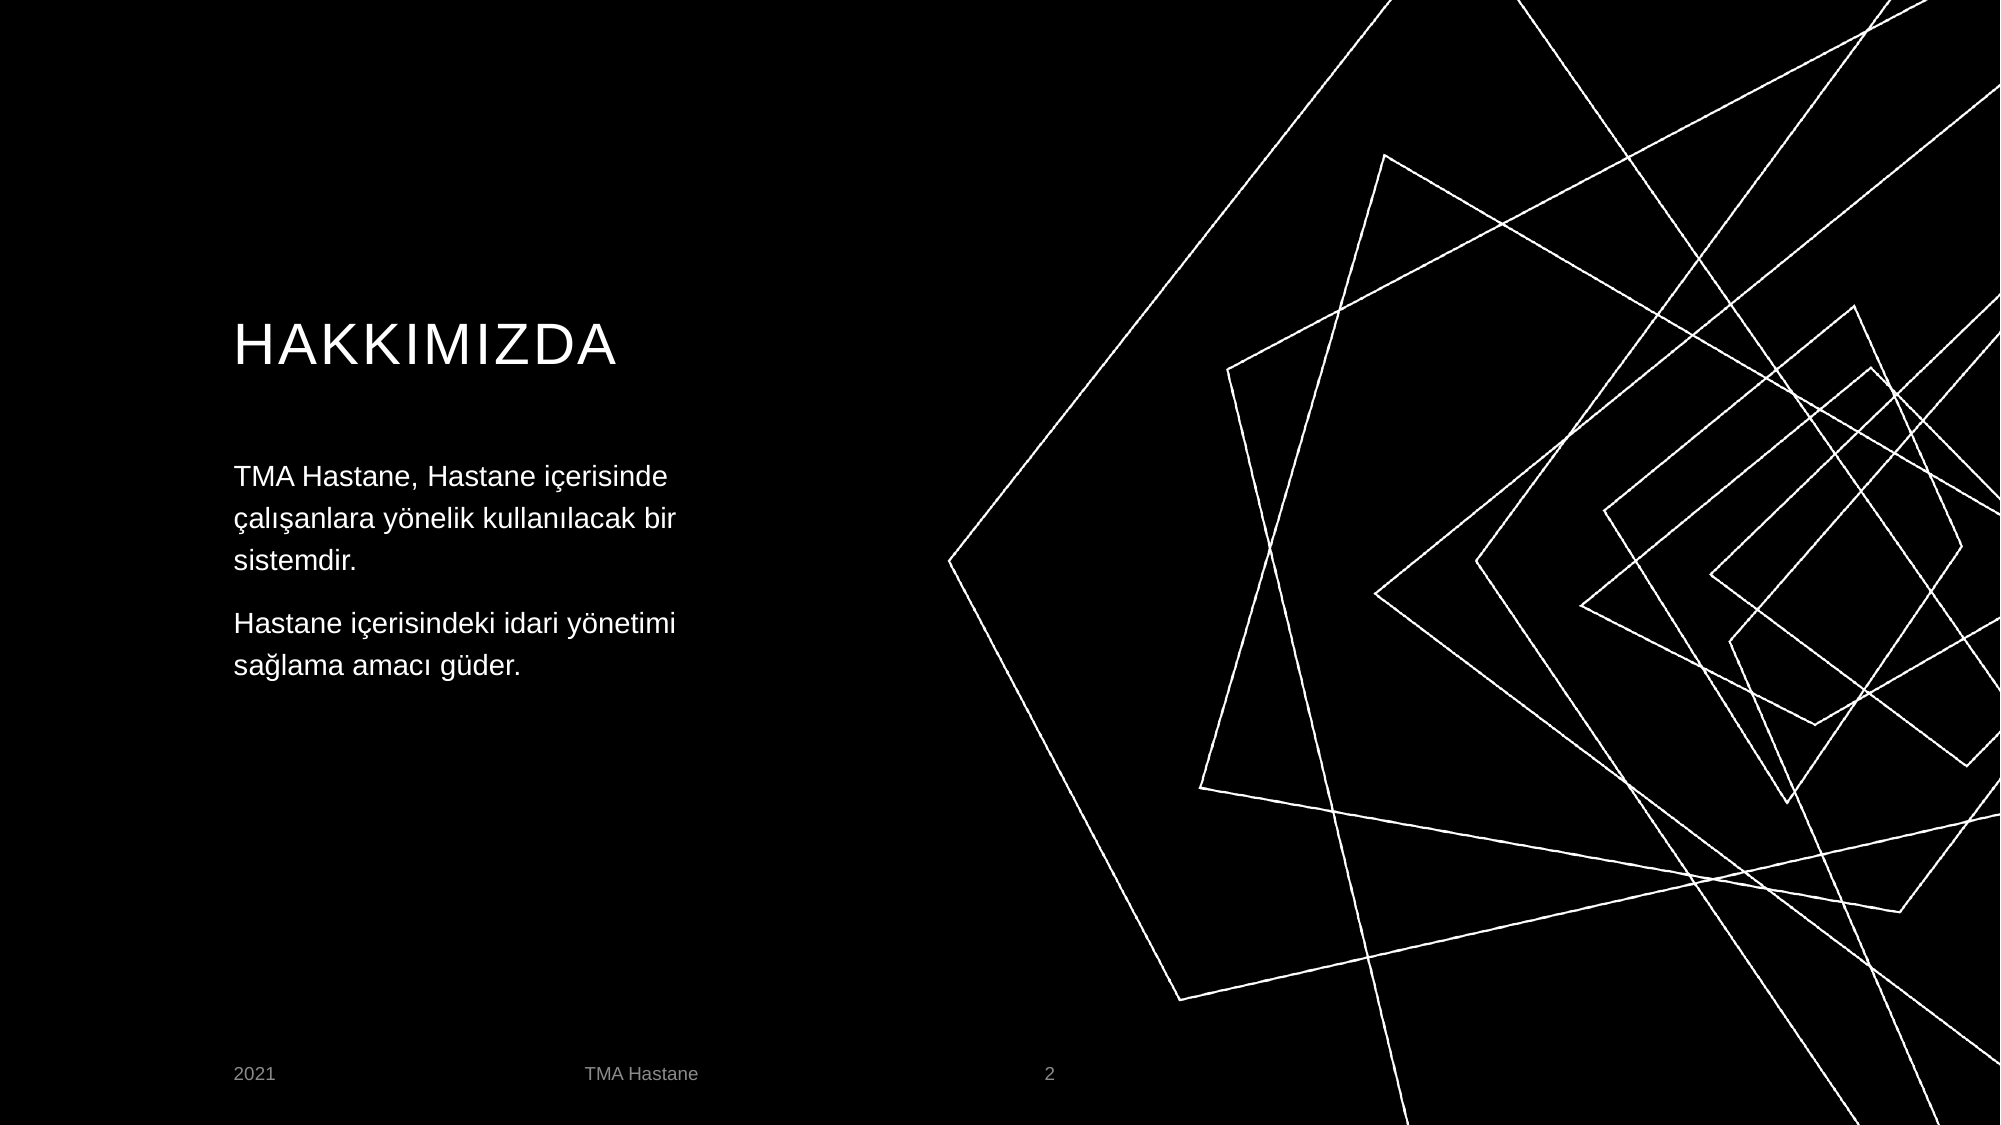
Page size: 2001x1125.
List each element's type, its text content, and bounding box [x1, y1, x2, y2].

footer TMA Hastane [437, 1042, 846, 1103]
picture [900, 0, 2000, 1125]
list TMA Hastane, Hastane içerisinde çalışanlara yönelik kullanılacak bir sistemdir. Hastane içerisindeki idari yönetimi sağlama amacı güder. [218, 442, 740, 893]
title HAKKIMIZDA [218, 167, 740, 385]
slide_number 2021 [218, 1042, 381, 1103]
slide_number 2 [908, 1042, 1071, 1103]
